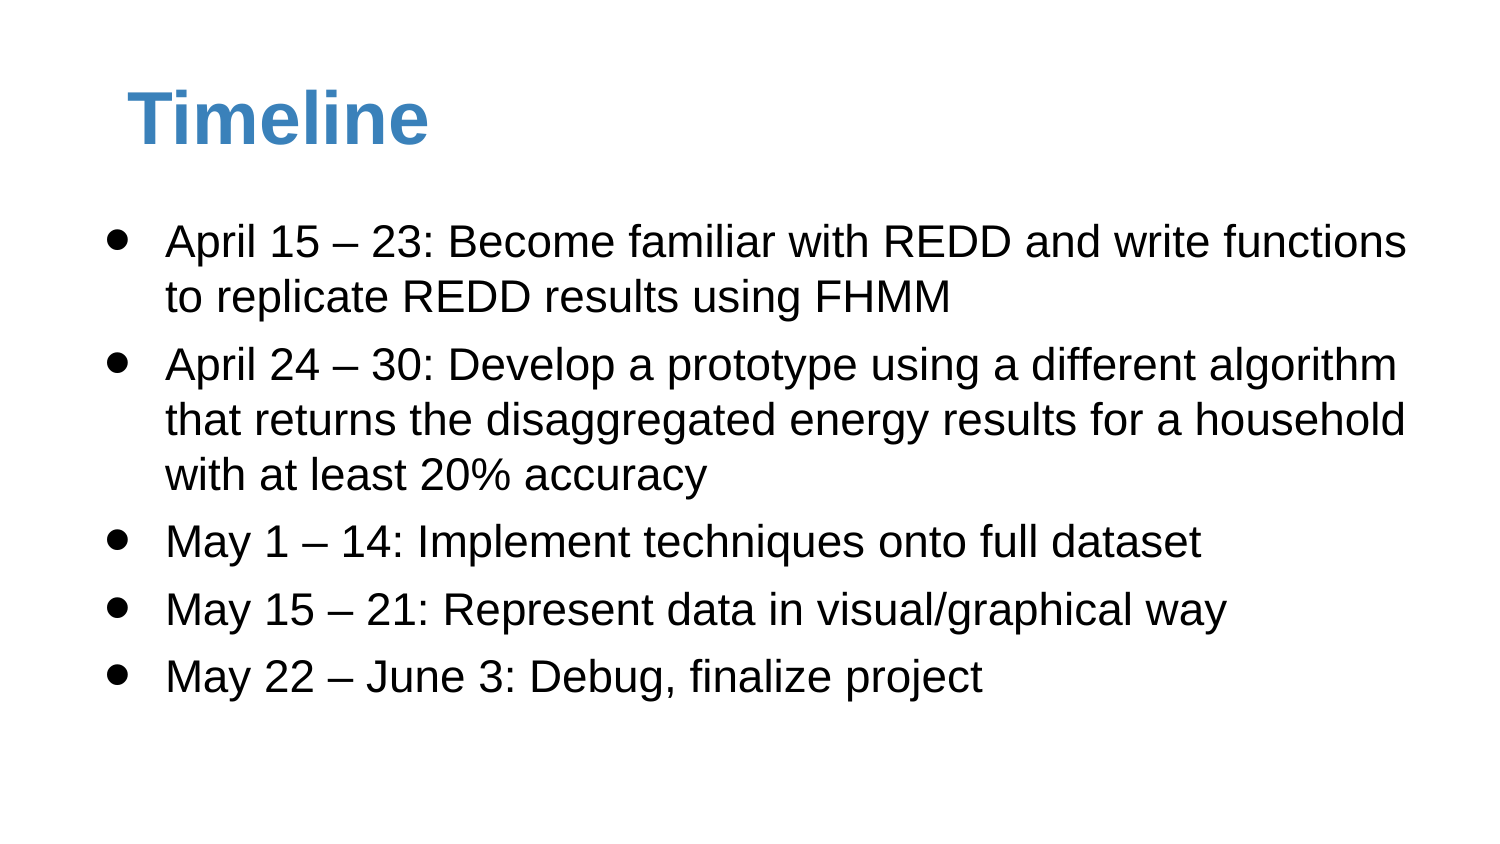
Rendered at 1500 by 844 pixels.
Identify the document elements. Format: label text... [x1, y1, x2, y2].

list April 15 – 23: Become familiar with REDD and write functions to replicate REDD results using FHMM April 24 – 30: Develop a prototype using a different algorithm that returns the disaggregated energy results for a household with at least 20% accuracy May 1 – 14: Implement techniques onto full dataset May 15 – 21: Represent data in visual/graphical way May 22 – June 3: Debug, finalize project [75, 196, 1425, 808]
title Timeline [75, 33, 1425, 175]
